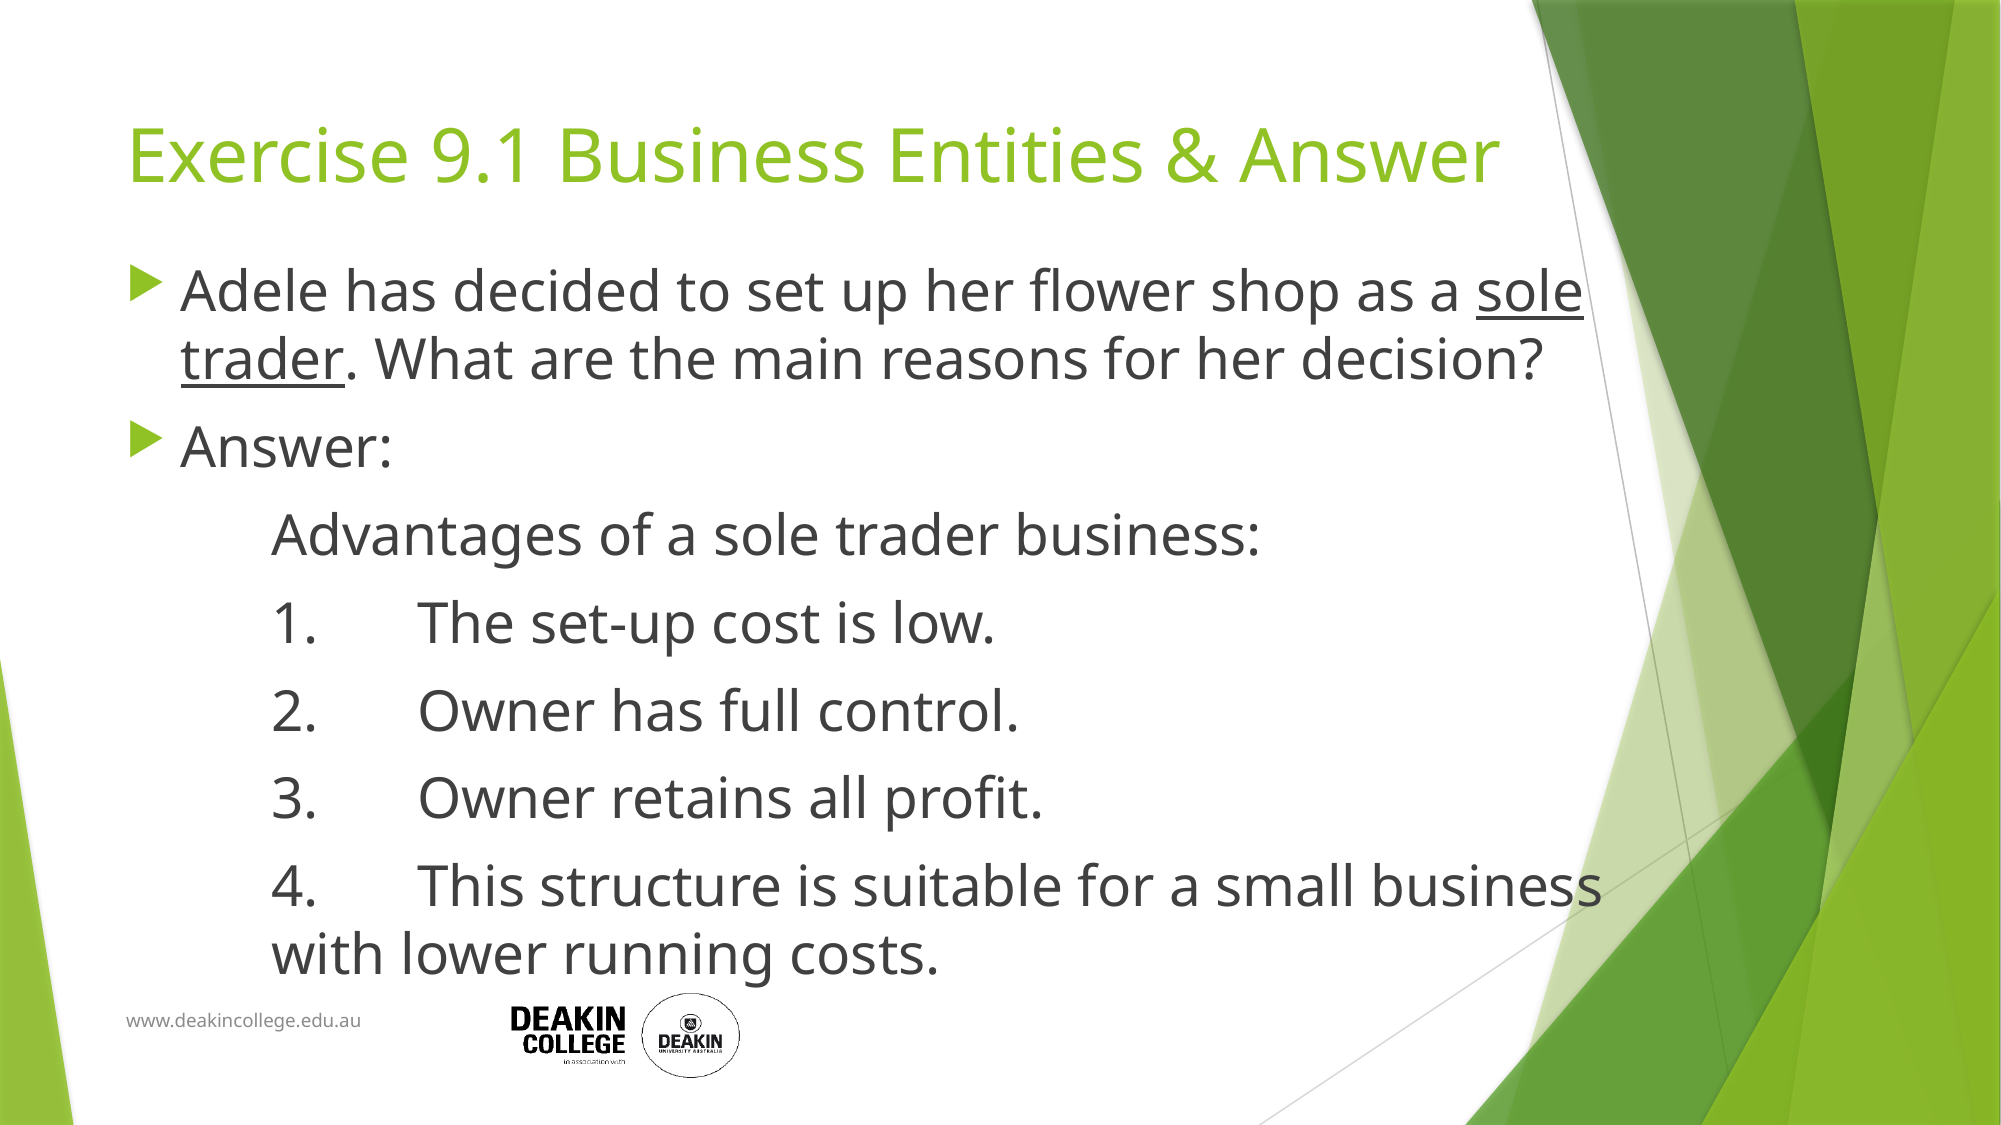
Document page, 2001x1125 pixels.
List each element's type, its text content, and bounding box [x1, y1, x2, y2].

title Exercise 9.1 Business Entities & Answer [111, 99, 1522, 247]
picture [509, 1051, 741, 1079]
footer www.deakincollege.edu.au [111, 991, 1145, 1051]
list Adele has decided to set up her flower shop as a sole trader. What are the main reasons for her decision? Answer: Advantages of a sole trader business: 1. The set-up cost is low. 2. Owner has full control. 3. Owner retains all profit. 4. This structure is suitable for a small business with lower running costs. [111, 247, 1638, 1051]
